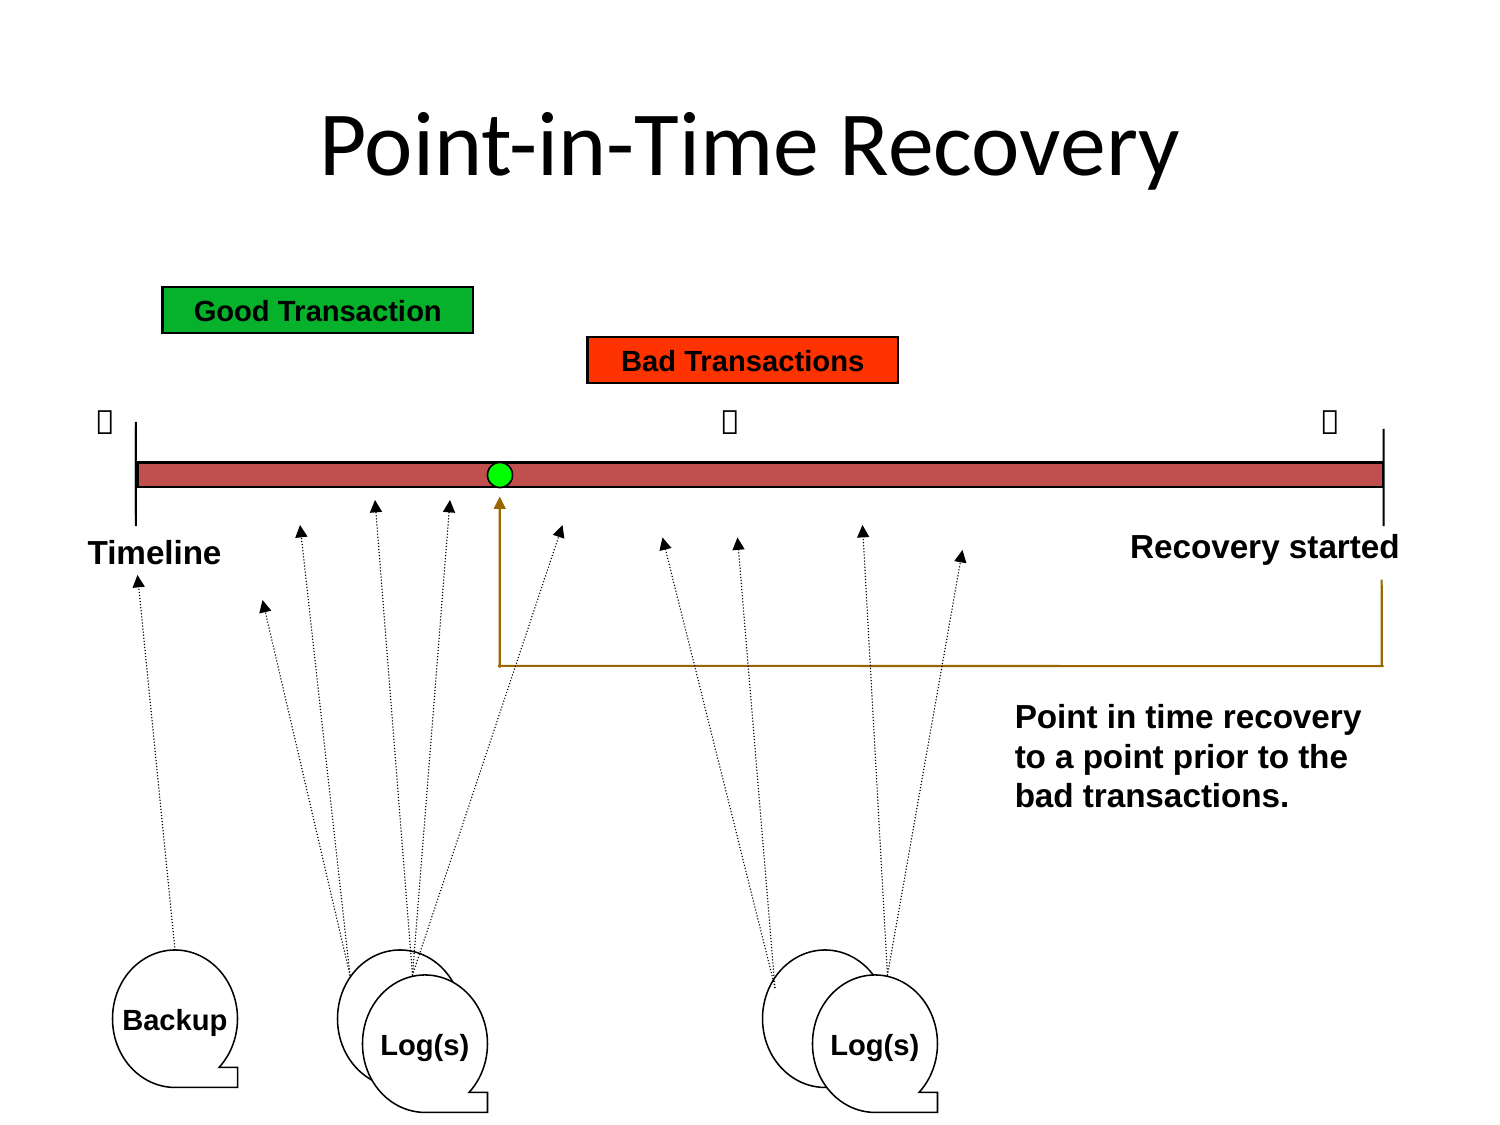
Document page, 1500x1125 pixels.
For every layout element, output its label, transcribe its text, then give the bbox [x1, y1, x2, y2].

text_box Log(s) [362, 974, 488, 1113]
text_box [954, 549, 967, 564]
text_box [857, 525, 870, 538]
text_box Backup [112, 949, 238, 1088]
text_box [493, 496, 506, 668]
text_box [132, 574, 145, 588]
text_box [762, 949, 873, 1088]
text_box [659, 537, 672, 551]
text_box Timeline [62, 524, 247, 580]
title Point-in-Time Recovery [75, 45, 1425, 233]
text_box Good Transaction [162, 287, 474, 333]
text_box [552, 525, 565, 539]
text_box [442, 499, 456, 513]
text_box [369, 499, 383, 513]
text_box Log(s) [812, 974, 938, 1113]
text_box [487, 462, 513, 488]
text_box  [705, 393, 755, 449]
text_box [504, 462, 1383, 488]
text_box [137, 462, 496, 488]
text_box  [80, 393, 130, 449]
text_box Point in time recovery to a point prior to the bad transactions. [999, 687, 1413, 822]
text_box Bad Transactions [587, 337, 899, 383]
text_box [295, 525, 308, 538]
text_box [732, 537, 745, 551]
text_box Recovery started [1110, 517, 1420, 573]
text_box Log [337, 949, 453, 1080]
text_box  [1305, 393, 1355, 449]
text_box [259, 600, 272, 614]
